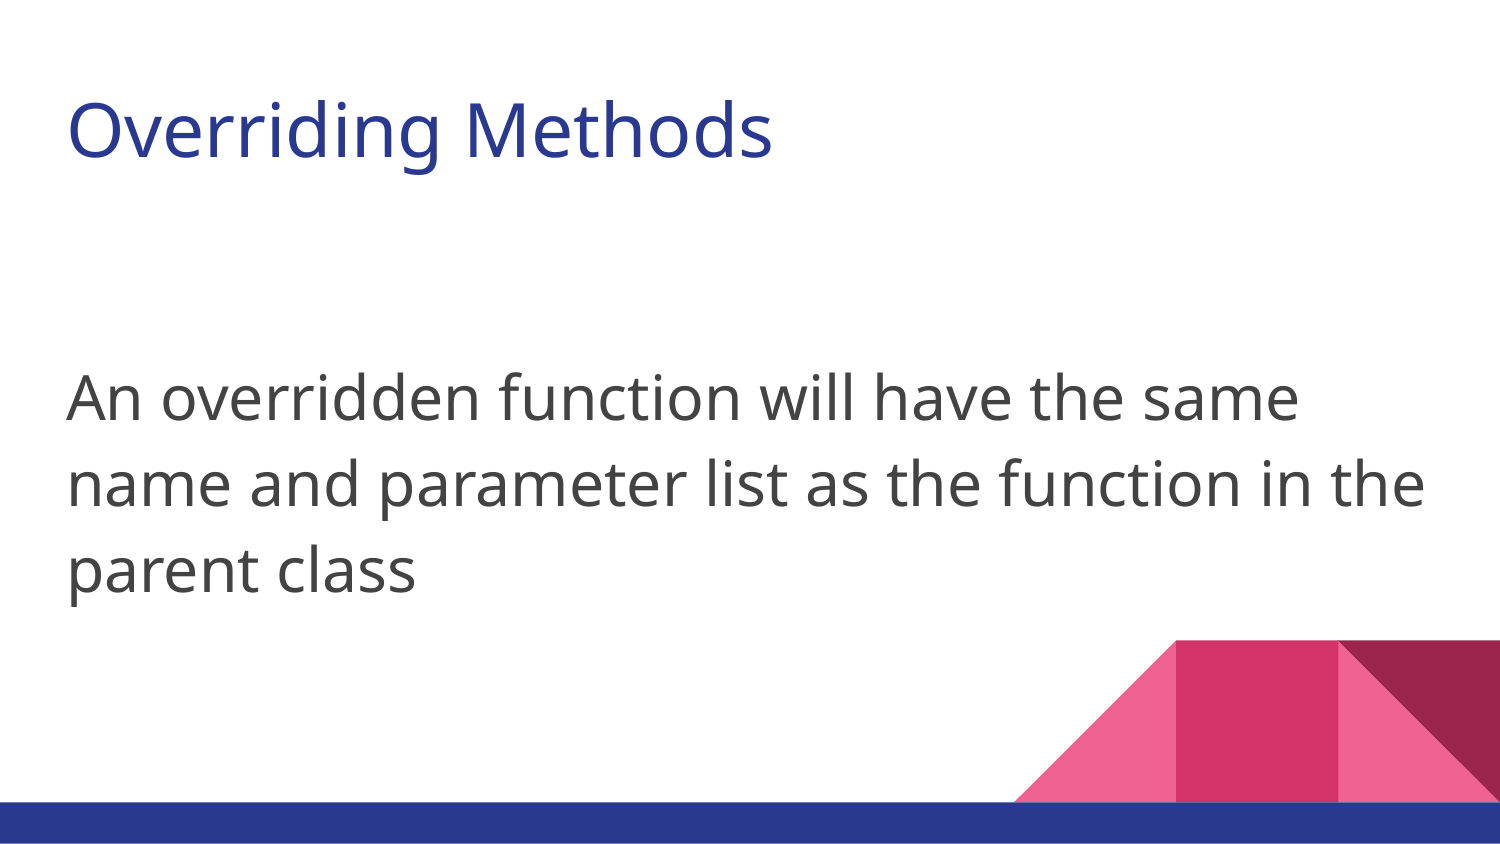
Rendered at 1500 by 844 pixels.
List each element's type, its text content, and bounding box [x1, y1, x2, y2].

title Overriding Methods [51, 67, 1449, 167]
list An overridden function will have the same name and parameter list as the function in the parent class [51, 201, 1449, 750]
